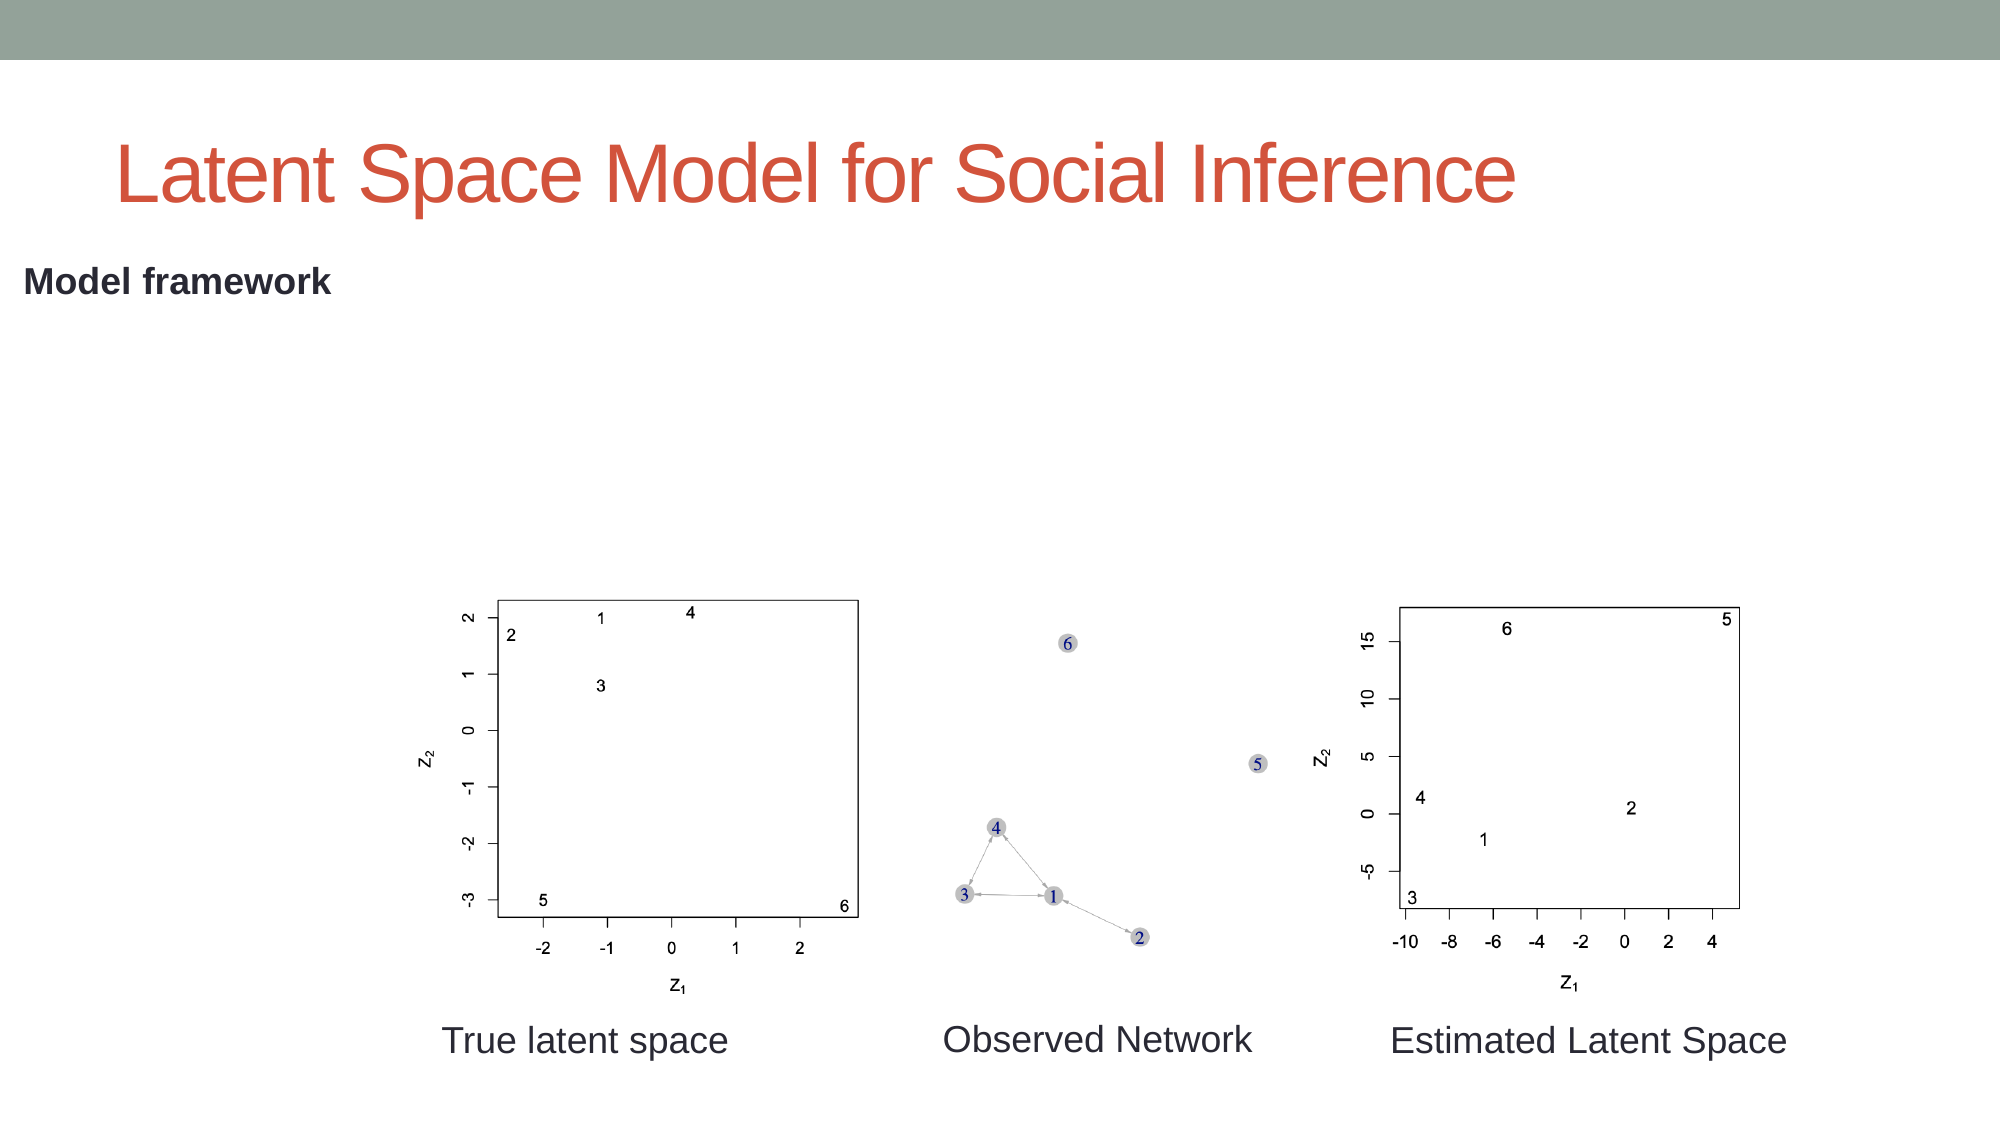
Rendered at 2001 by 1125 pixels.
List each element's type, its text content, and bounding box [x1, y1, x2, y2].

picture [402, 585, 1771, 1009]
text_box Observed Network [927, 1016, 1268, 1067]
text_box True latent space [426, 1016, 745, 1068]
title Latent Space Model for Social Inference [99, 87, 1900, 250]
text_box Estimated Latent Space [1375, 1008, 1803, 1069]
